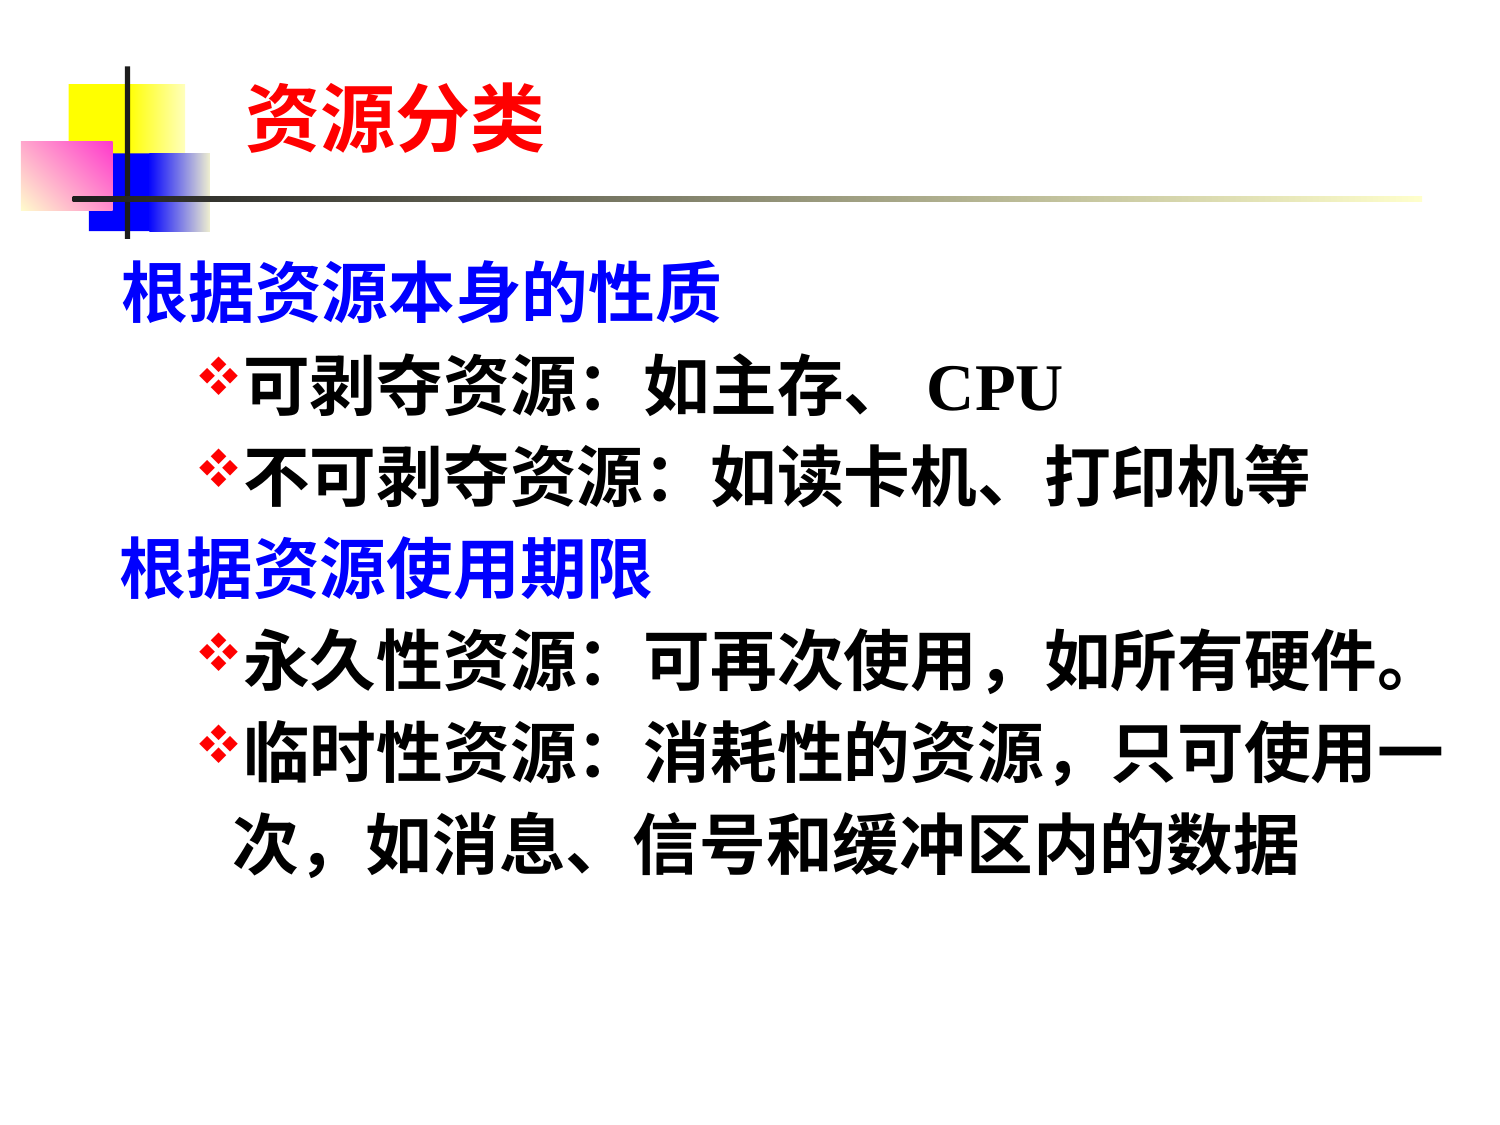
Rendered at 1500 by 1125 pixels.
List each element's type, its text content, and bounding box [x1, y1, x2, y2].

text_box 资源分类 [230, 64, 561, 169]
list 根据资源本身的性质 可剥夺资源：如主存、CPU 不可剥夺资源：如读卡机、打印机等 根据资源使用期限 永久性资源：可再次使用，如所有硬件。 临时性资源：消耗性的资源，只可使用一次，如消息、信号和缓冲区内的数据 [29, 231, 1471, 1020]
